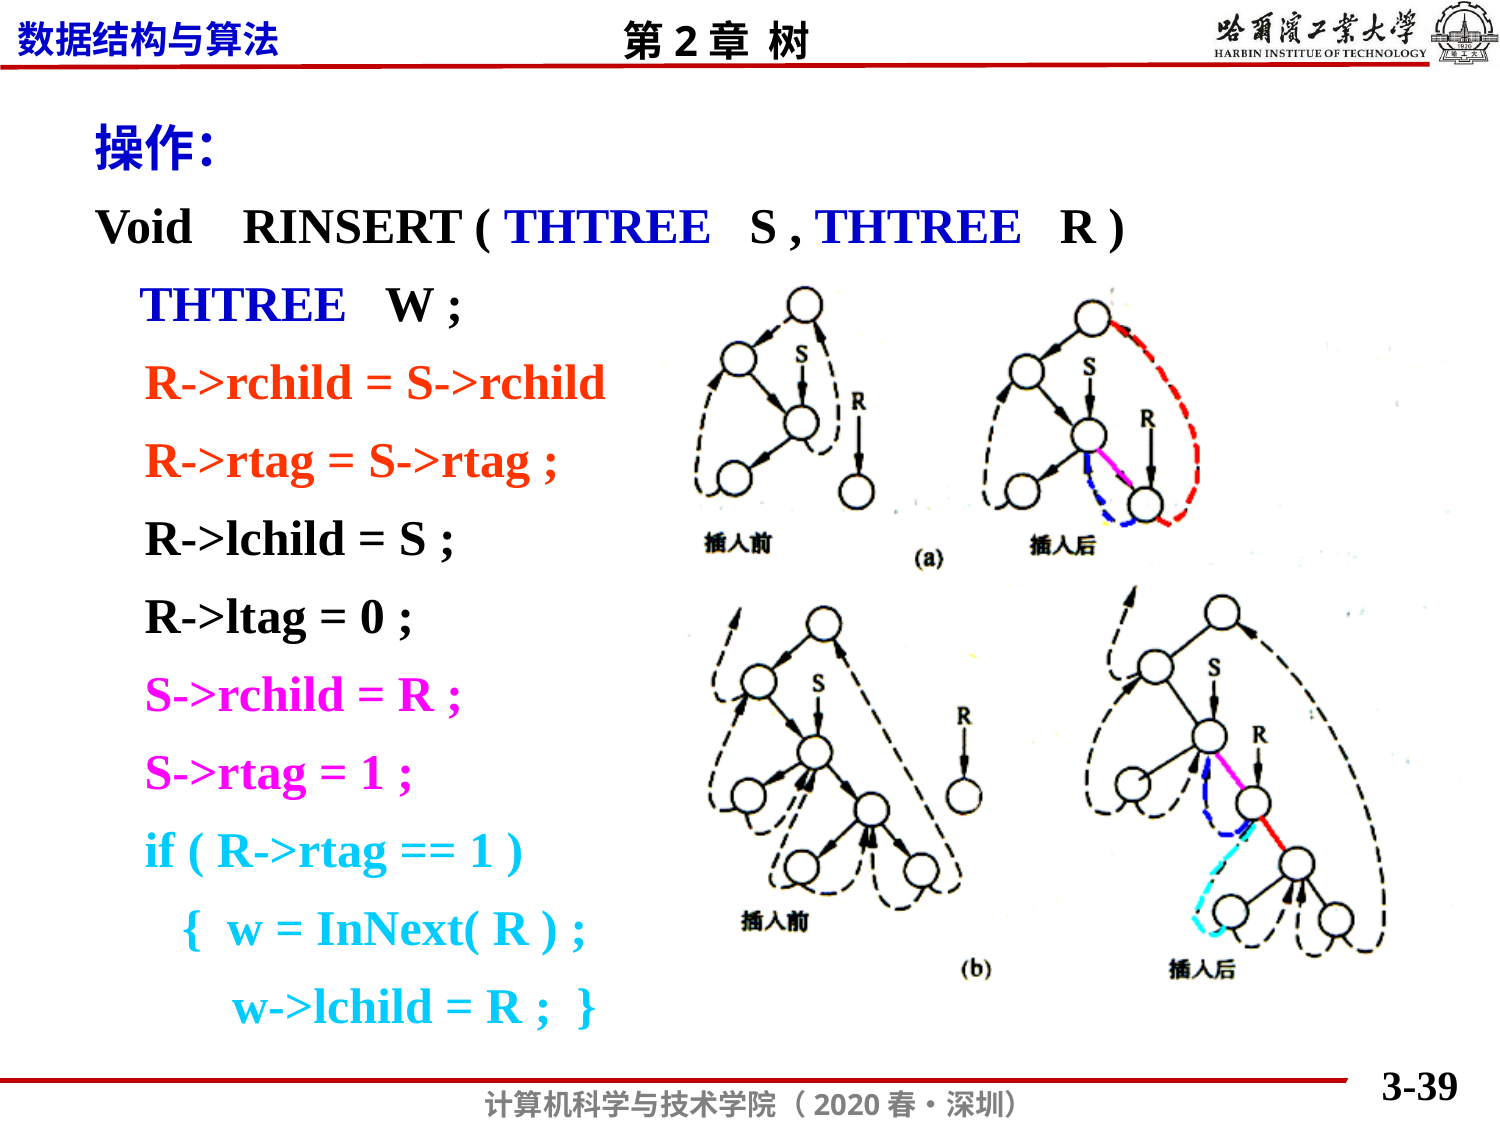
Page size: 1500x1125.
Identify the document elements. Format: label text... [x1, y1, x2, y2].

picture [1212, 1, 1500, 68]
text_box 操作： Void RINSERT ( THTREE S , THTREE R ) { THTREE W ; R->rchild = S->rchild ; R->rtag = S->rtag ; R->lchild = S ; R->ltag = 0 ; S->rchild = R ; S->rtag = 1 ; if ( R->rtag == 1 ) { w = InNext( R ) ; w->lchild = R ; } [80, 90, 1140, 1042]
picture [619, 277, 1461, 994]
